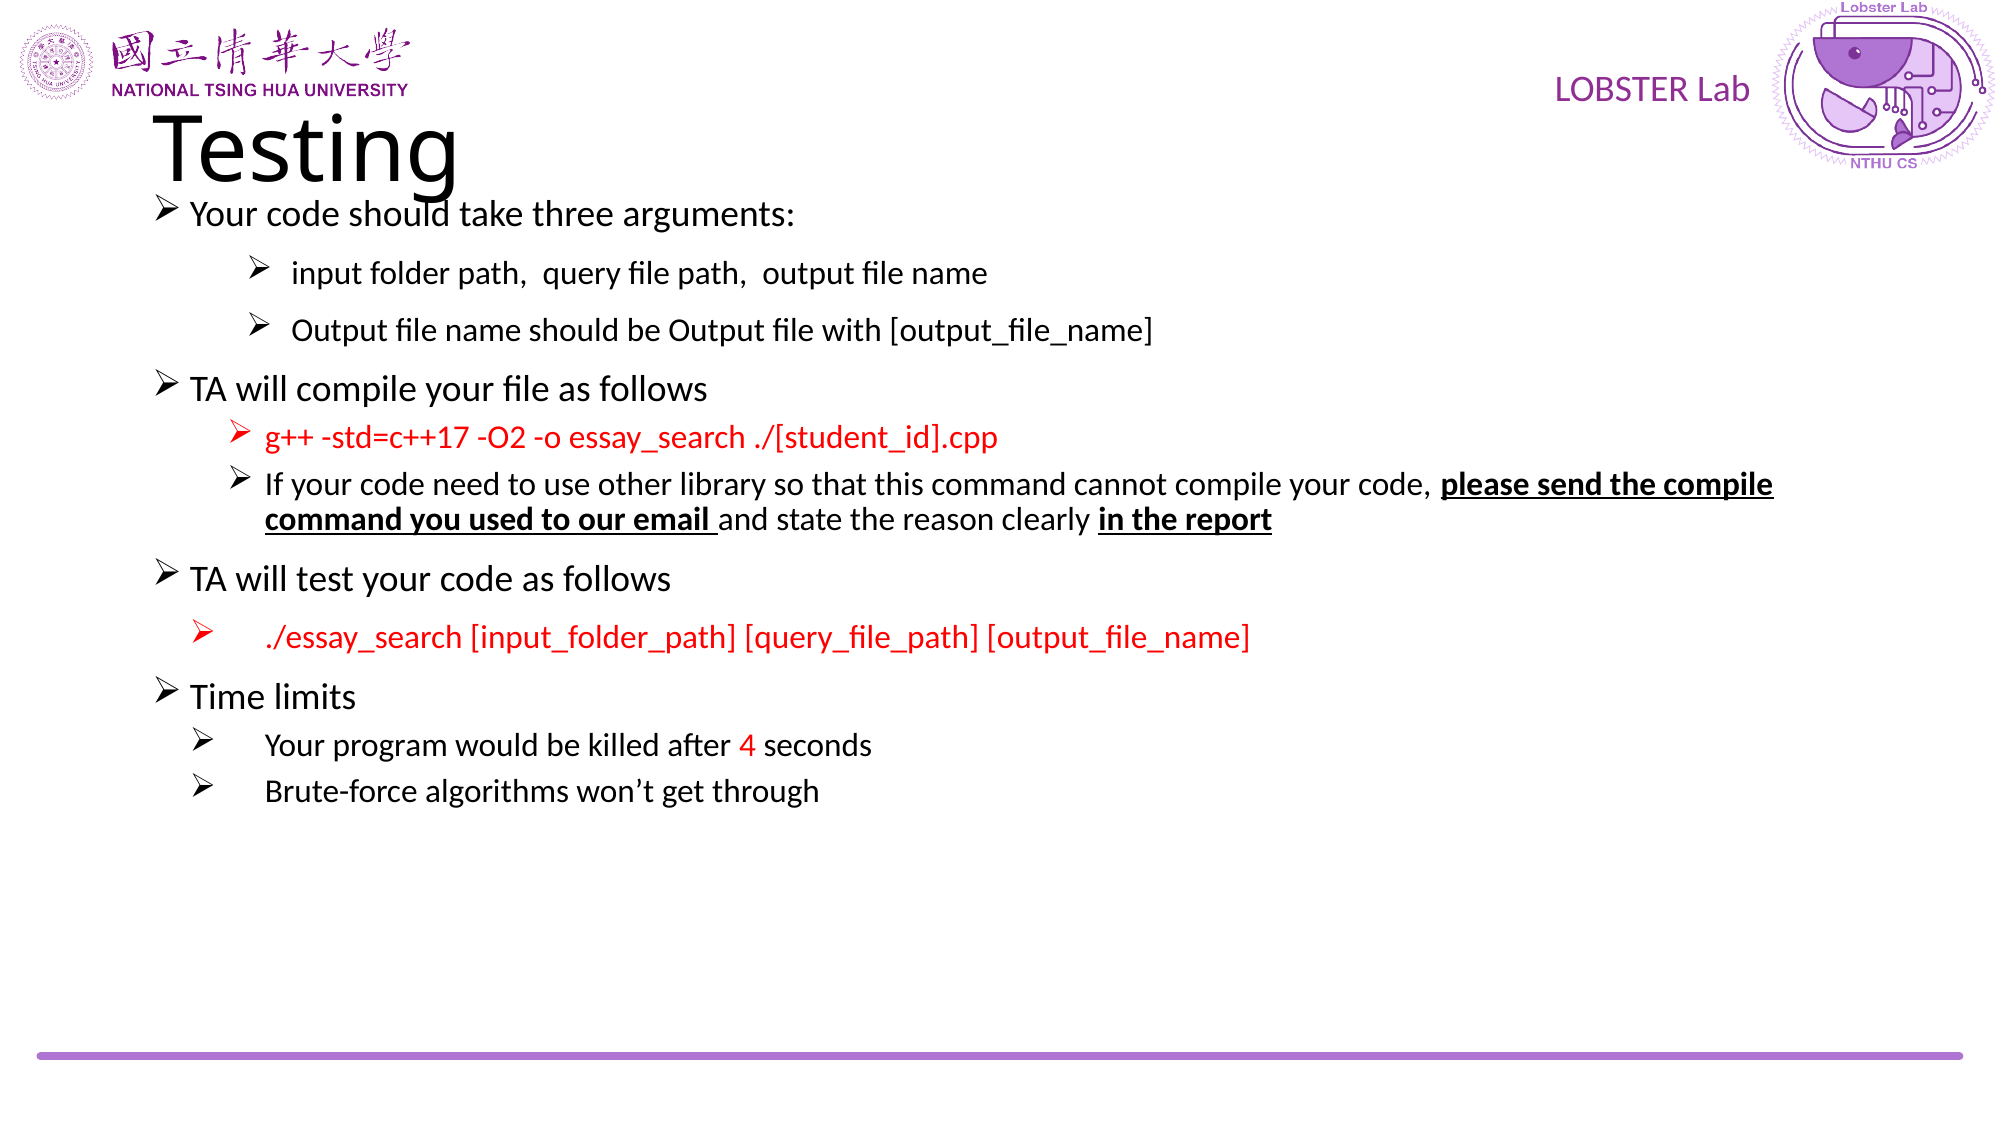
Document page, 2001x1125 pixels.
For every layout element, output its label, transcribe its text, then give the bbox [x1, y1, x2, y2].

picture [1767, 0, 2000, 173]
list Your code should take three arguments: input folder path, query file path, output file name Output file name should be Output file with [output_file_name] TA will compile your file as follows g++ -std=c++17 -O2 -o essay_search ./[student_id].cpp If your code need to use other library so that this command cannot compile your code, please send the compile command you used to our email and state the reason clearly in the report TA will test your code as follows ./essay_search [input_folder_path] [query_file_path] [output_file_name] Time limits Your program would be killed after 4 seconds Brute-force algorithms won’t get through [137, 186, 1863, 1125]
picture [19, 24, 410, 100]
title Testing [137, 101, 1863, 186]
